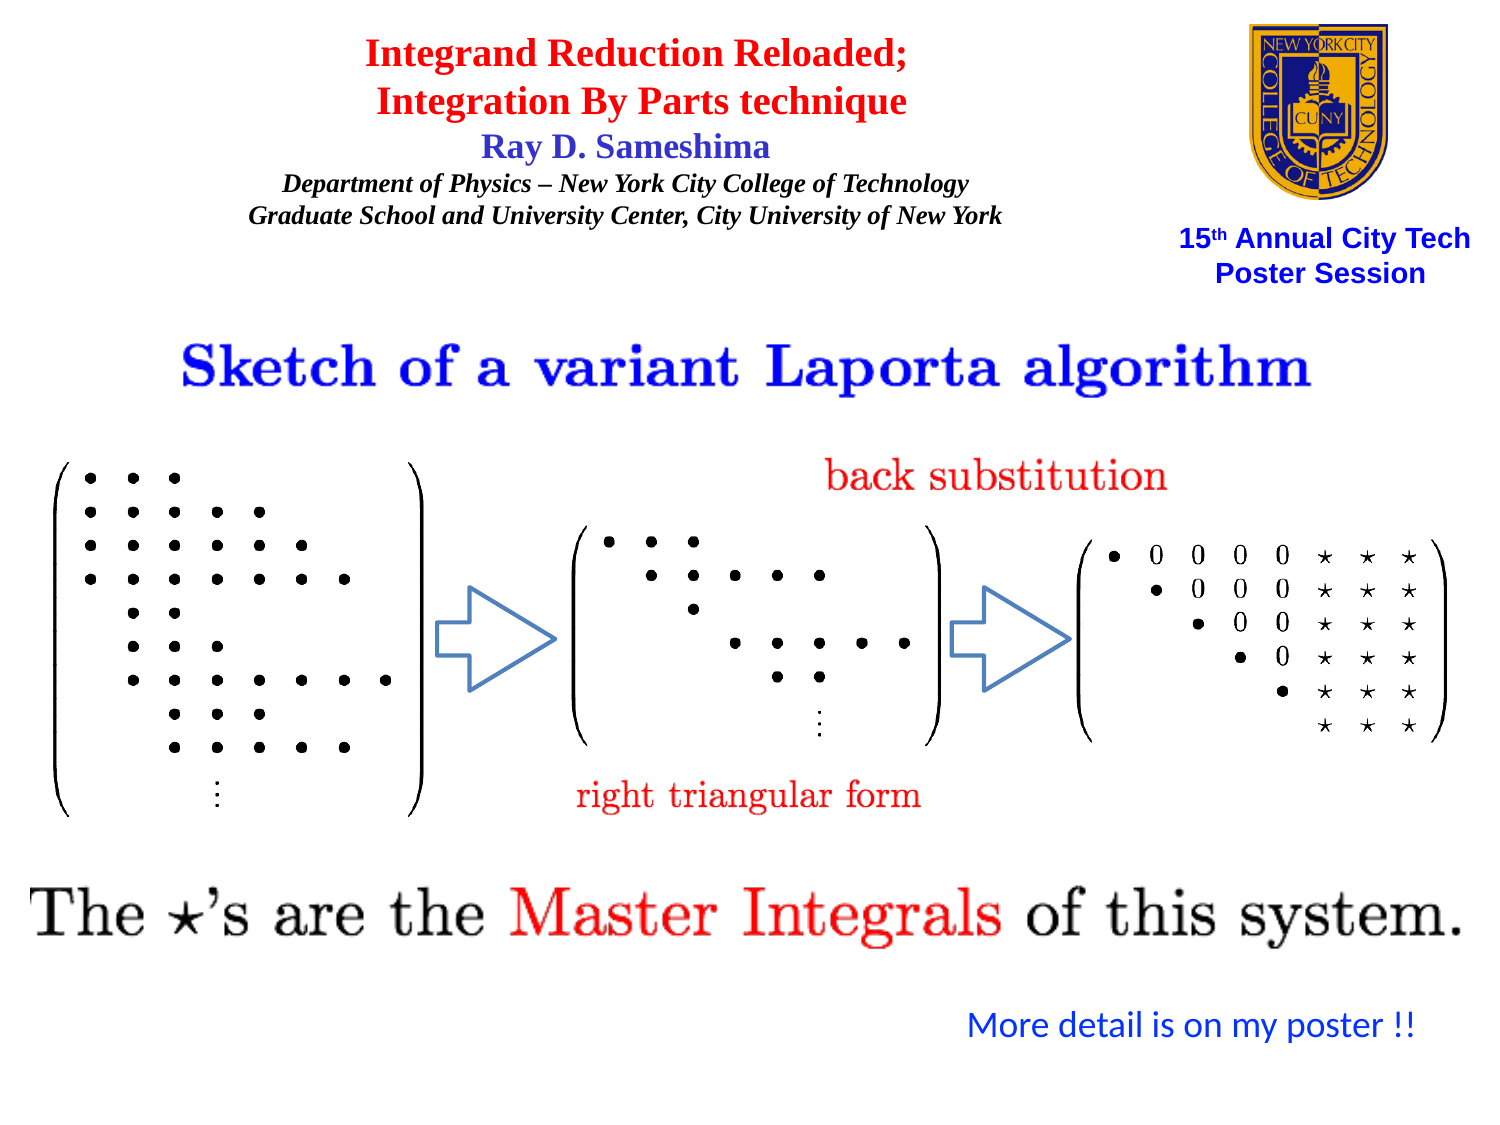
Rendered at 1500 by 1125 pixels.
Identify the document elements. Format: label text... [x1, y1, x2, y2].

text_box More detail is on my poster !! [959, 992, 1425, 1053]
picture [176, 343, 1324, 404]
title Integrand Reduction Reloaded; Integration By Parts technique Ray D. Sameshima Department of Physics – New York City College of Technology Graduate School and University Center, City University of New York [66, 18, 1186, 239]
picture [30, 866, 1470, 951]
text_box 15th Annual City Tech Poster Session [1149, 212, 1500, 298]
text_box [30, 453, 1470, 825]
picture [1248, 24, 1388, 201]
